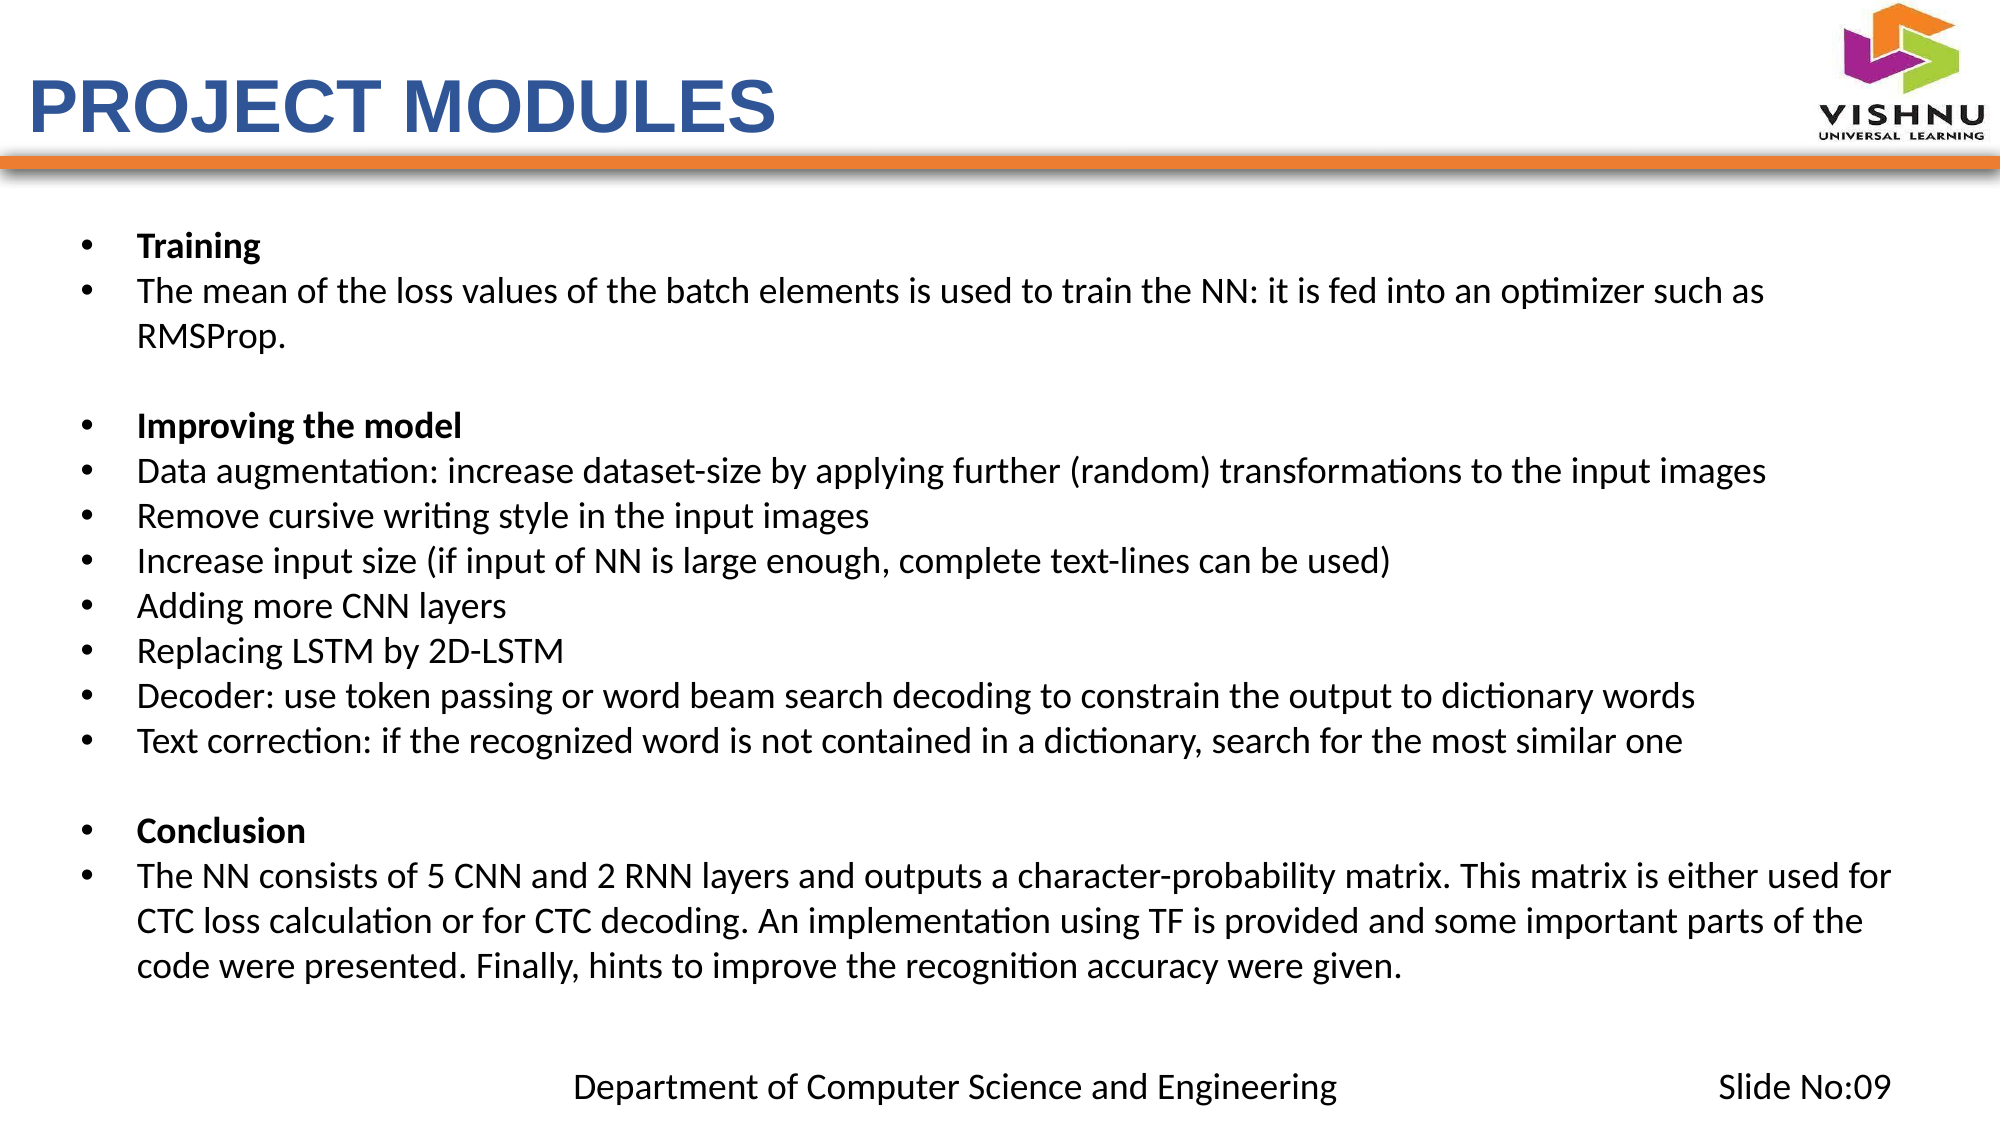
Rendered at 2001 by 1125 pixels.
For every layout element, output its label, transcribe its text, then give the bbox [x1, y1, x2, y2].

text_box [0, 155, 2000, 170]
text_box Department of Computer Science and Engineering Slide No:09 [0, 1054, 2000, 1125]
text_box Training The mean of the loss values of the batch elements is used to train the NN: it is fed into an optimizer such as RMSProp. Improving the model Data augmentation: increase dataset-size by applying further (random) transformations to the input images Remove cursive writing style in the input images Increase input size (if input of NN is large enough, complete text-lines can be used) Adding more CNN layers Replacing LSTM by 2D-LSTM Decoder: use token passing or word beam search decoding to constrain the output to dictionary words Text correction: if the recognized word is not contained in a dictionary, search for the most similar one Conclusion The NN consists of 5 CNN and 2 RNN layers and outputs a character-probability matrix. This matrix is either used for CTC loss calculation or for CTC decoding. An implementation using TF is provided and some important parts of the code were presented. Finally, hints to improve the recognition accuracy were given. [65, 214, 1935, 1084]
title PROJECT MODULES [13, 28, 1000, 157]
picture [1803, 0, 2000, 142]
